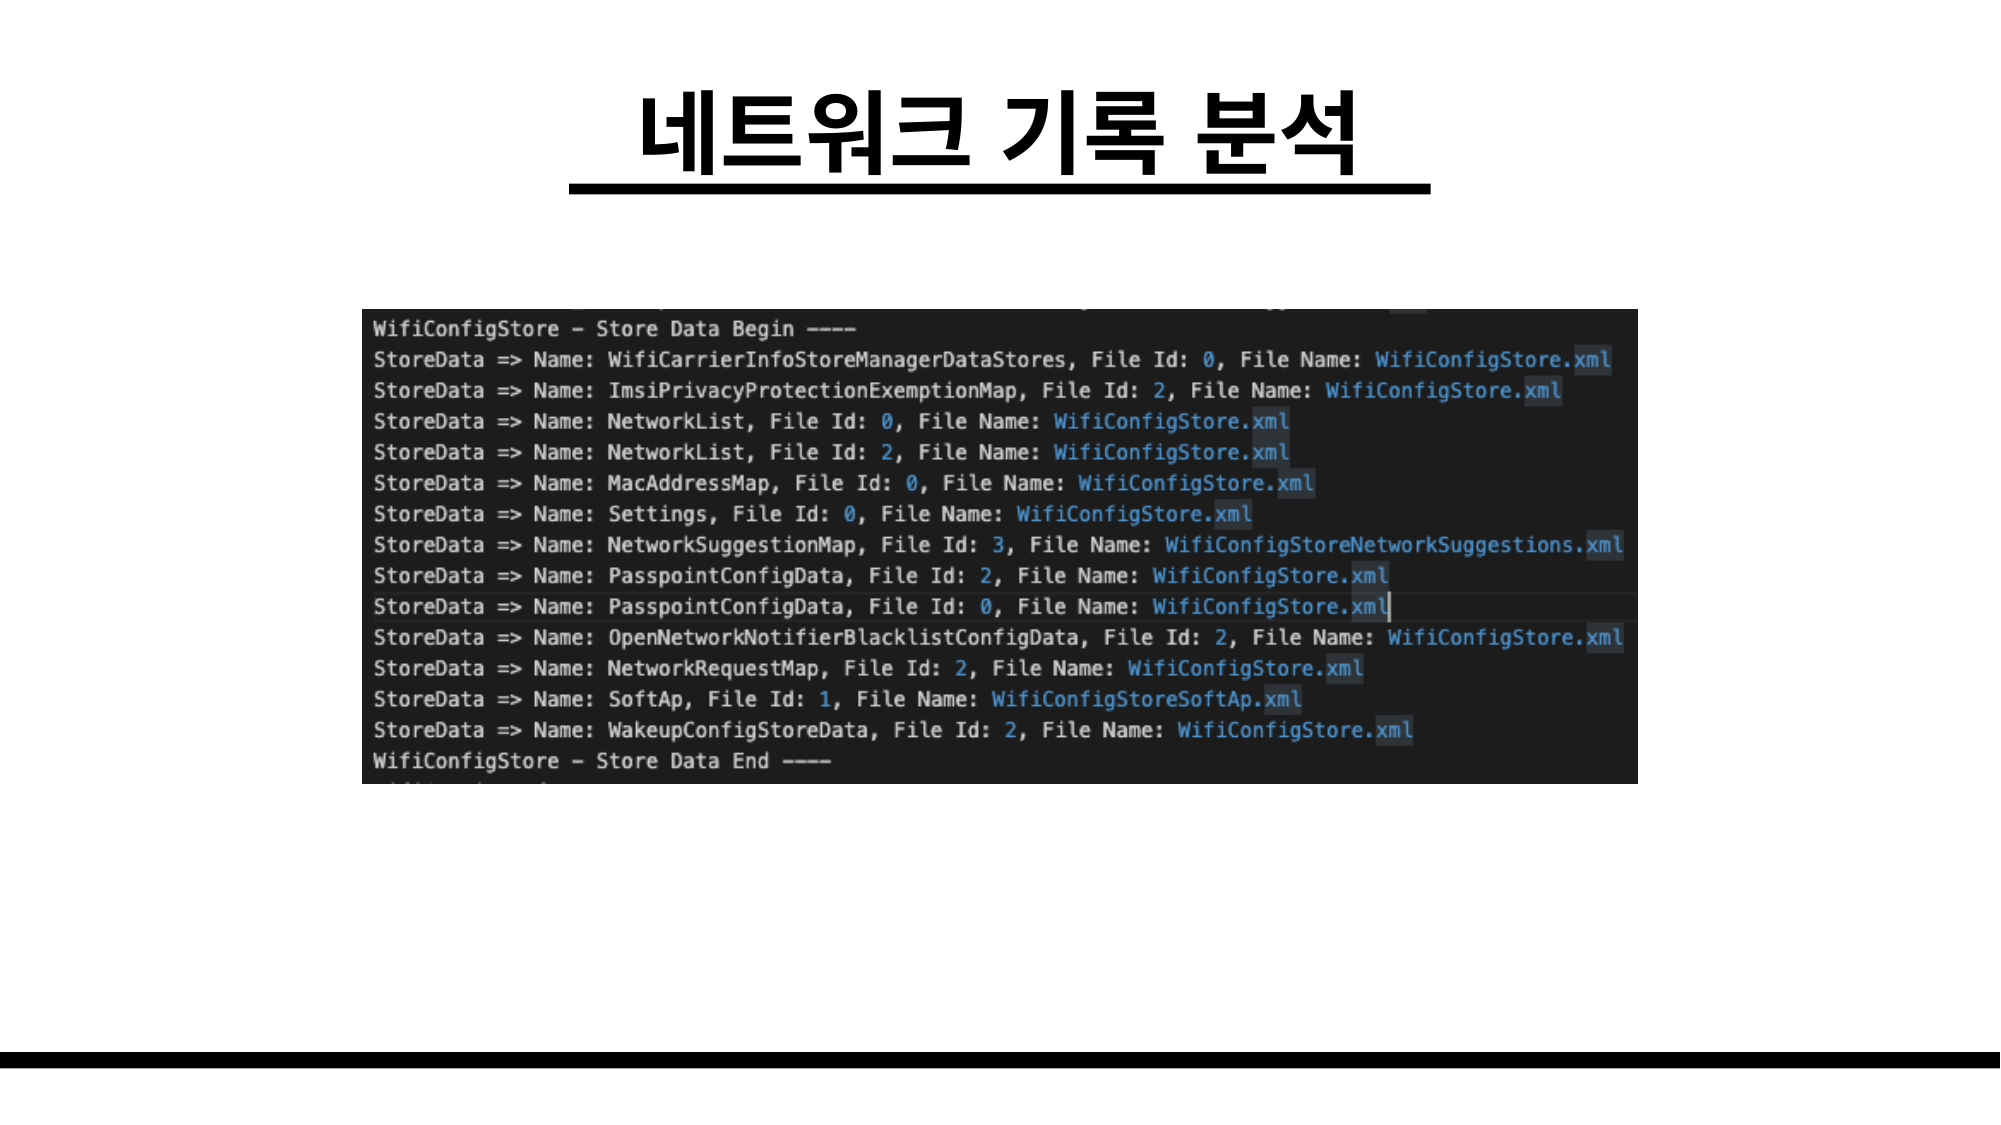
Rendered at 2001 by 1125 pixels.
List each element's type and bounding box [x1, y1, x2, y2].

text_box [0, 1051, 2000, 1069]
picture [362, 309, 1638, 784]
text_box [569, 68, 1431, 195]
